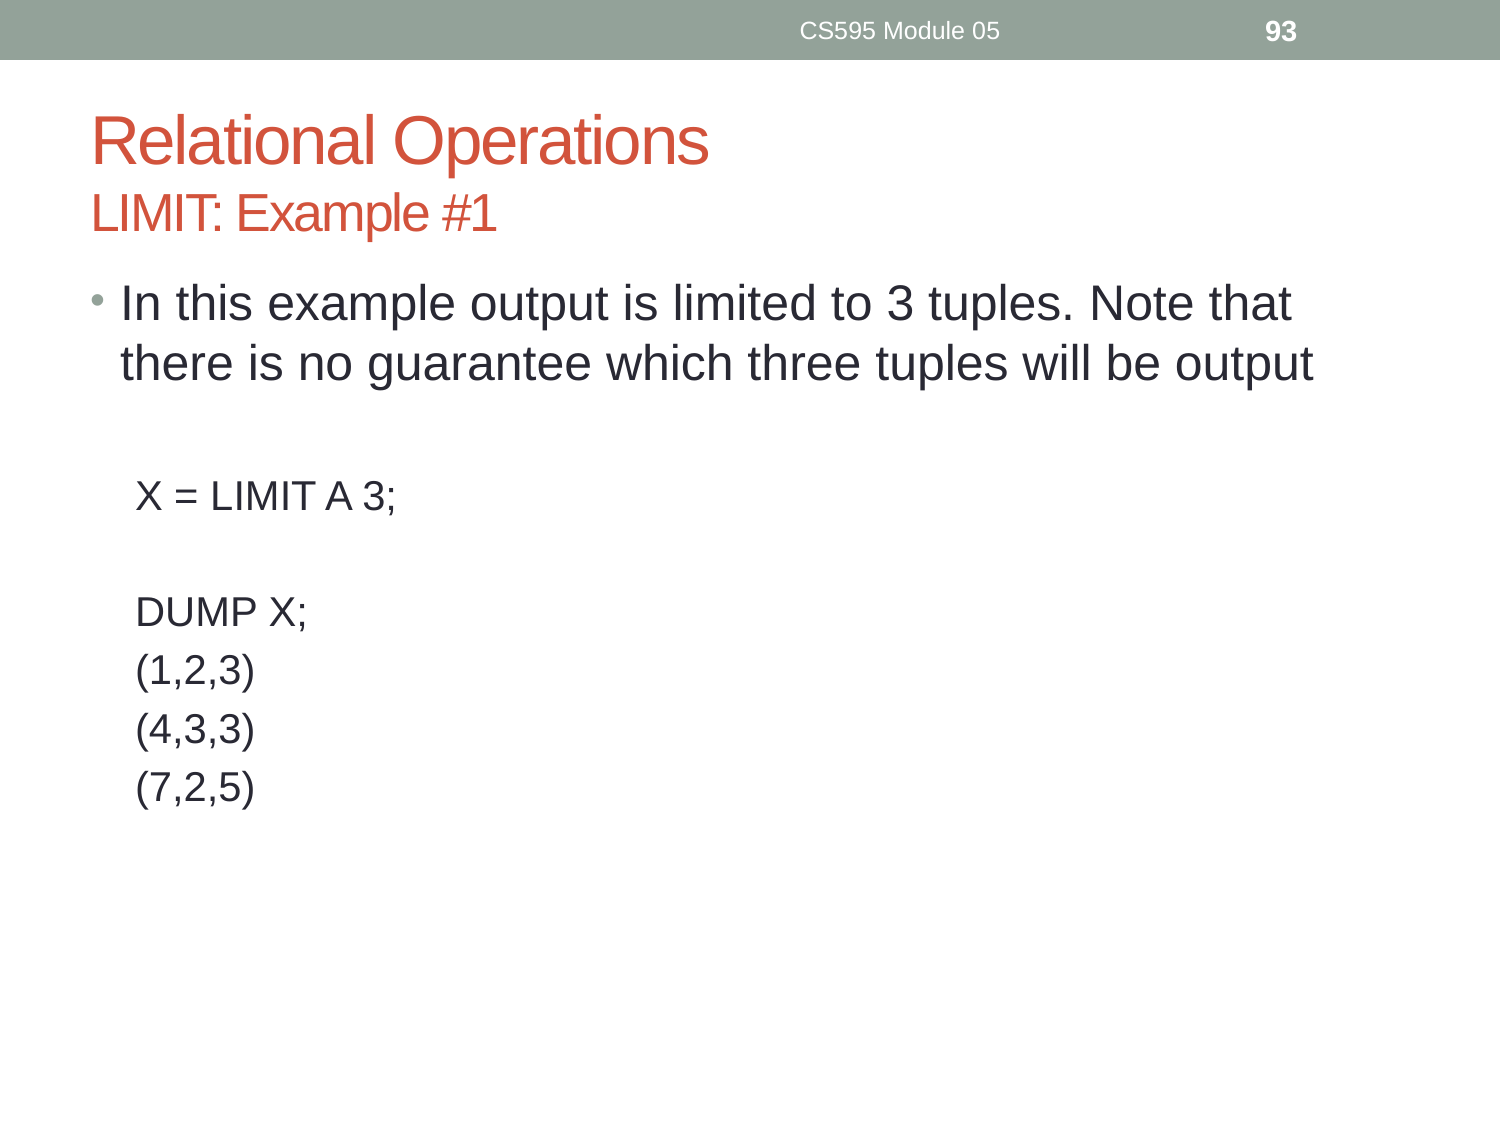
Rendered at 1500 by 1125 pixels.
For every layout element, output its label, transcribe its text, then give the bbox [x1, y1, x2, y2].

list In this example output is limited to 3 tuples. Note that there is no guarantee which three tuples will be output X = LIMIT A 3; DUMP X; (1,2,3) (4,3,3) (7,2,5) [75, 262, 1425, 1063]
footer CS595 Module 05 [562, 3, 1238, 57]
title Relational Operations LIMIT: Example #1 [75, 87, 1425, 250]
slide_number 93 [1250, 3, 1425, 57]
